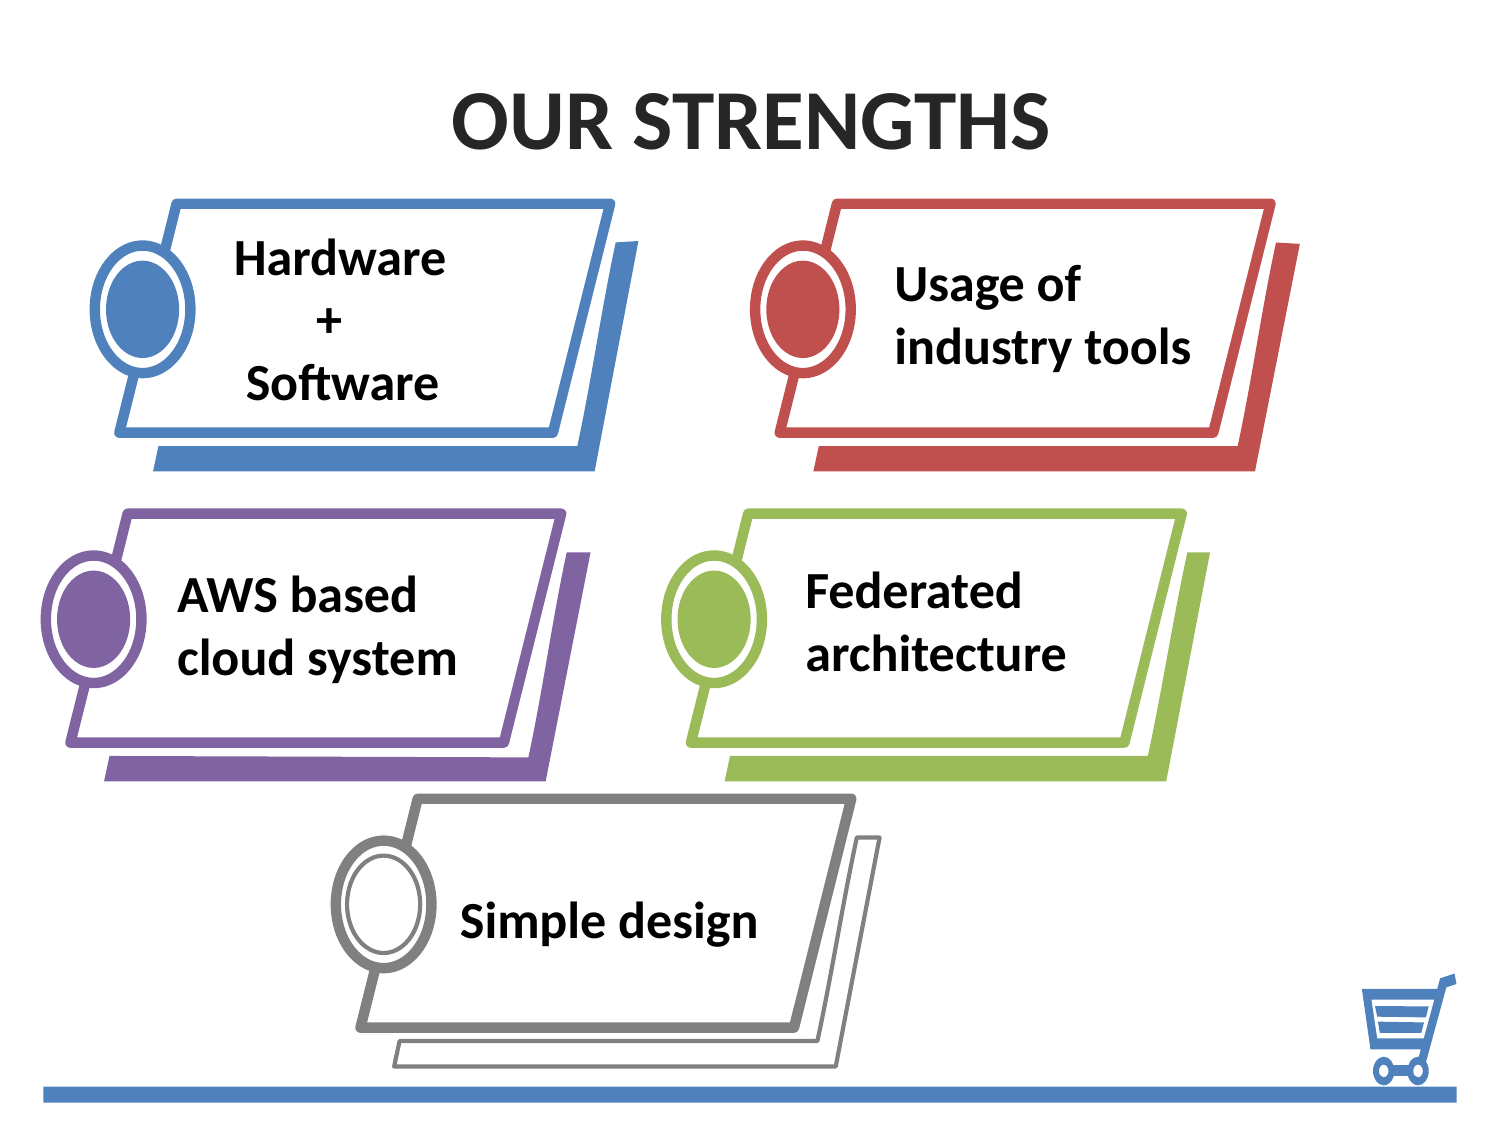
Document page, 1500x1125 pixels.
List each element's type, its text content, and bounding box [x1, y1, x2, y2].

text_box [94, 245, 191, 374]
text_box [70, 513, 591, 782]
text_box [360, 798, 880, 1067]
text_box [666, 555, 763, 684]
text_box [754, 245, 851, 374]
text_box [690, 513, 1211, 782]
list OUR STRENGTHS [39, 55, 1464, 175]
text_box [335, 840, 432, 969]
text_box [45, 555, 142, 684]
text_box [779, 203, 1301, 472]
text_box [119, 203, 639, 472]
